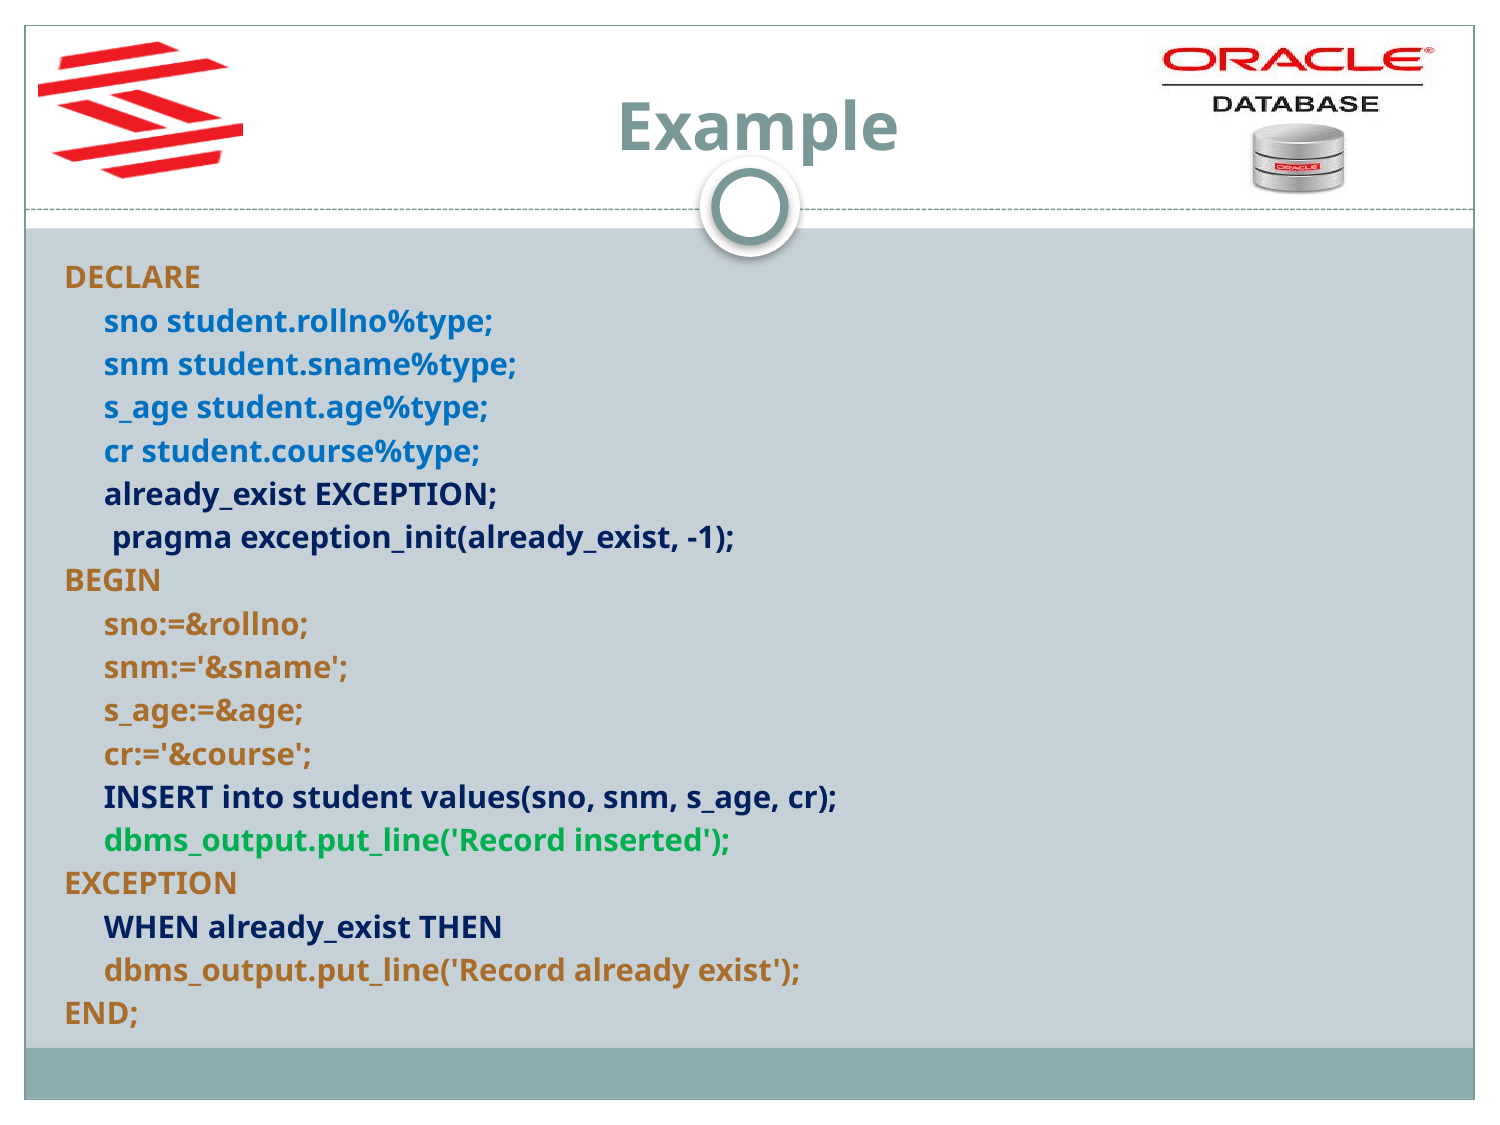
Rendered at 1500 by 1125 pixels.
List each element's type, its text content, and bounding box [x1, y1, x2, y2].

picture [1148, 34, 1453, 200]
list DECLARE sno student.rollno%type; snm student.sname%type; s_age student.age%type; cr student.course%type; already_exist EXCEPTION; pragma exception_init(already_exist, -1); BEGIN sno:=&rollno; snm:='&sname'; s_age:=&age; cr:='&course'; INSERT into student values(sno, snm, s_age, cr); dbms_output.put_line('Record inserted'); EXCEPTION WHEN already_exist THEN dbms_output.put_line('Record already exist'); END; [49, 250, 1445, 1047]
title Example [248, 46, 1141, 172]
picture [37, 40, 243, 185]
